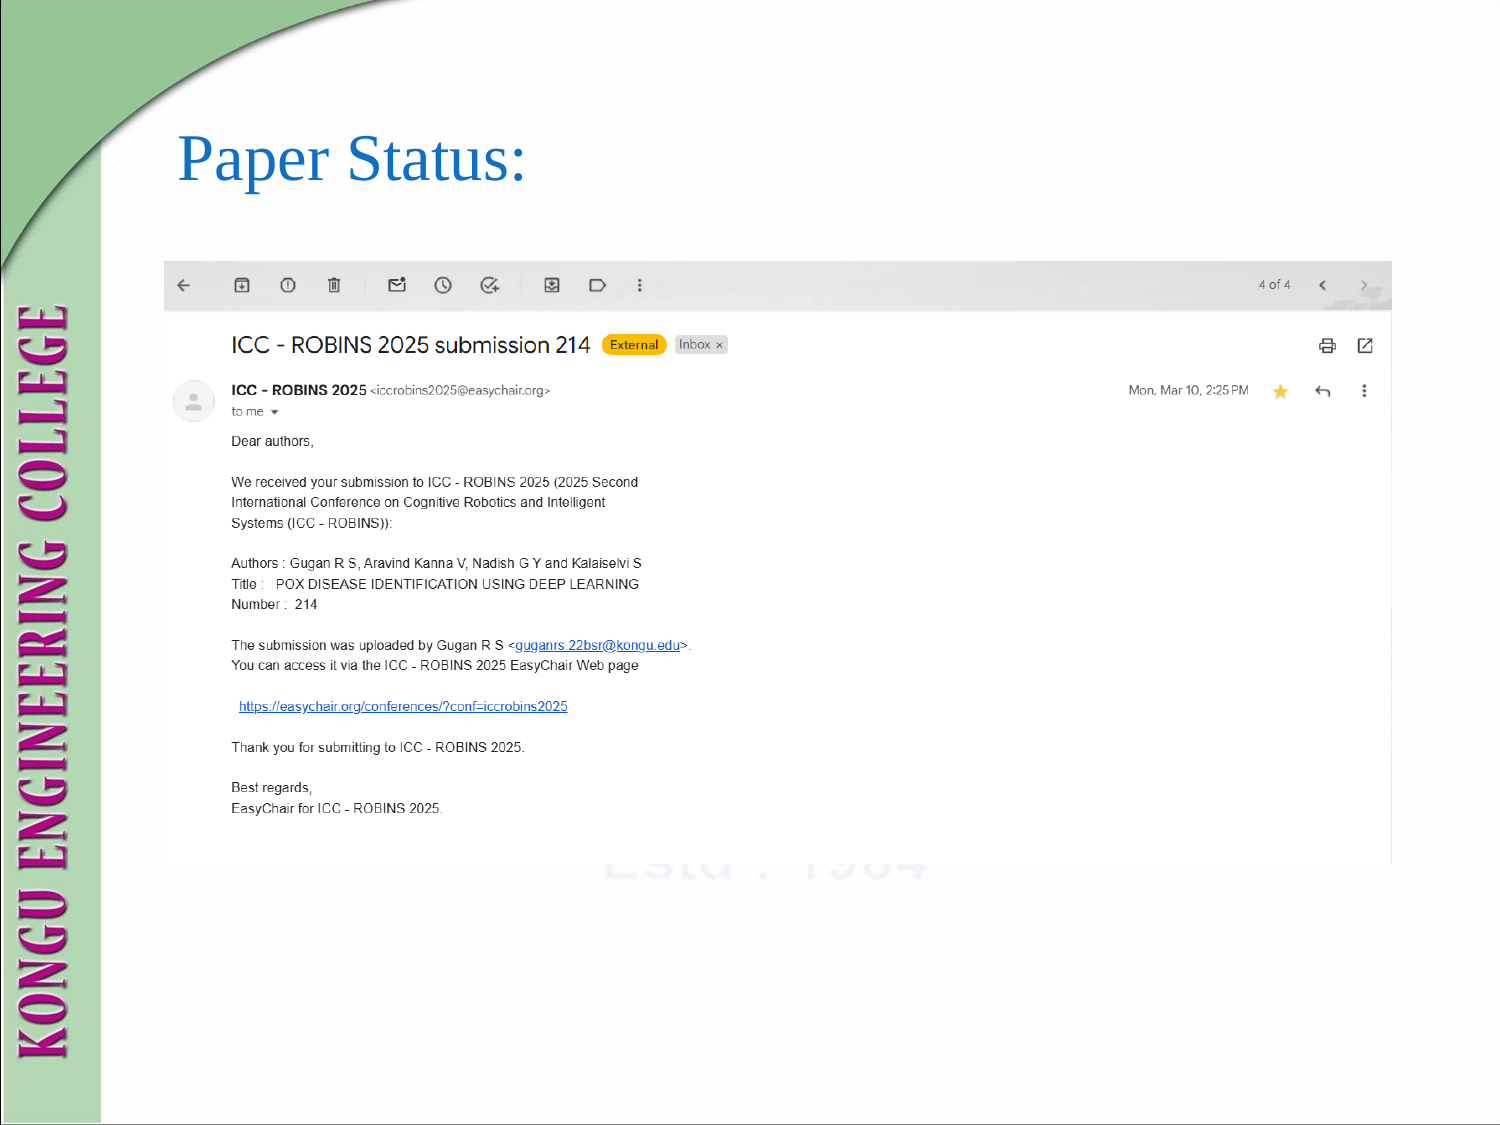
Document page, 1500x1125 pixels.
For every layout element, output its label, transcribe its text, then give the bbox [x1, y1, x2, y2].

title Paper Status: [177, 111, 895, 194]
picture [0, 0, 1500, 1125]
